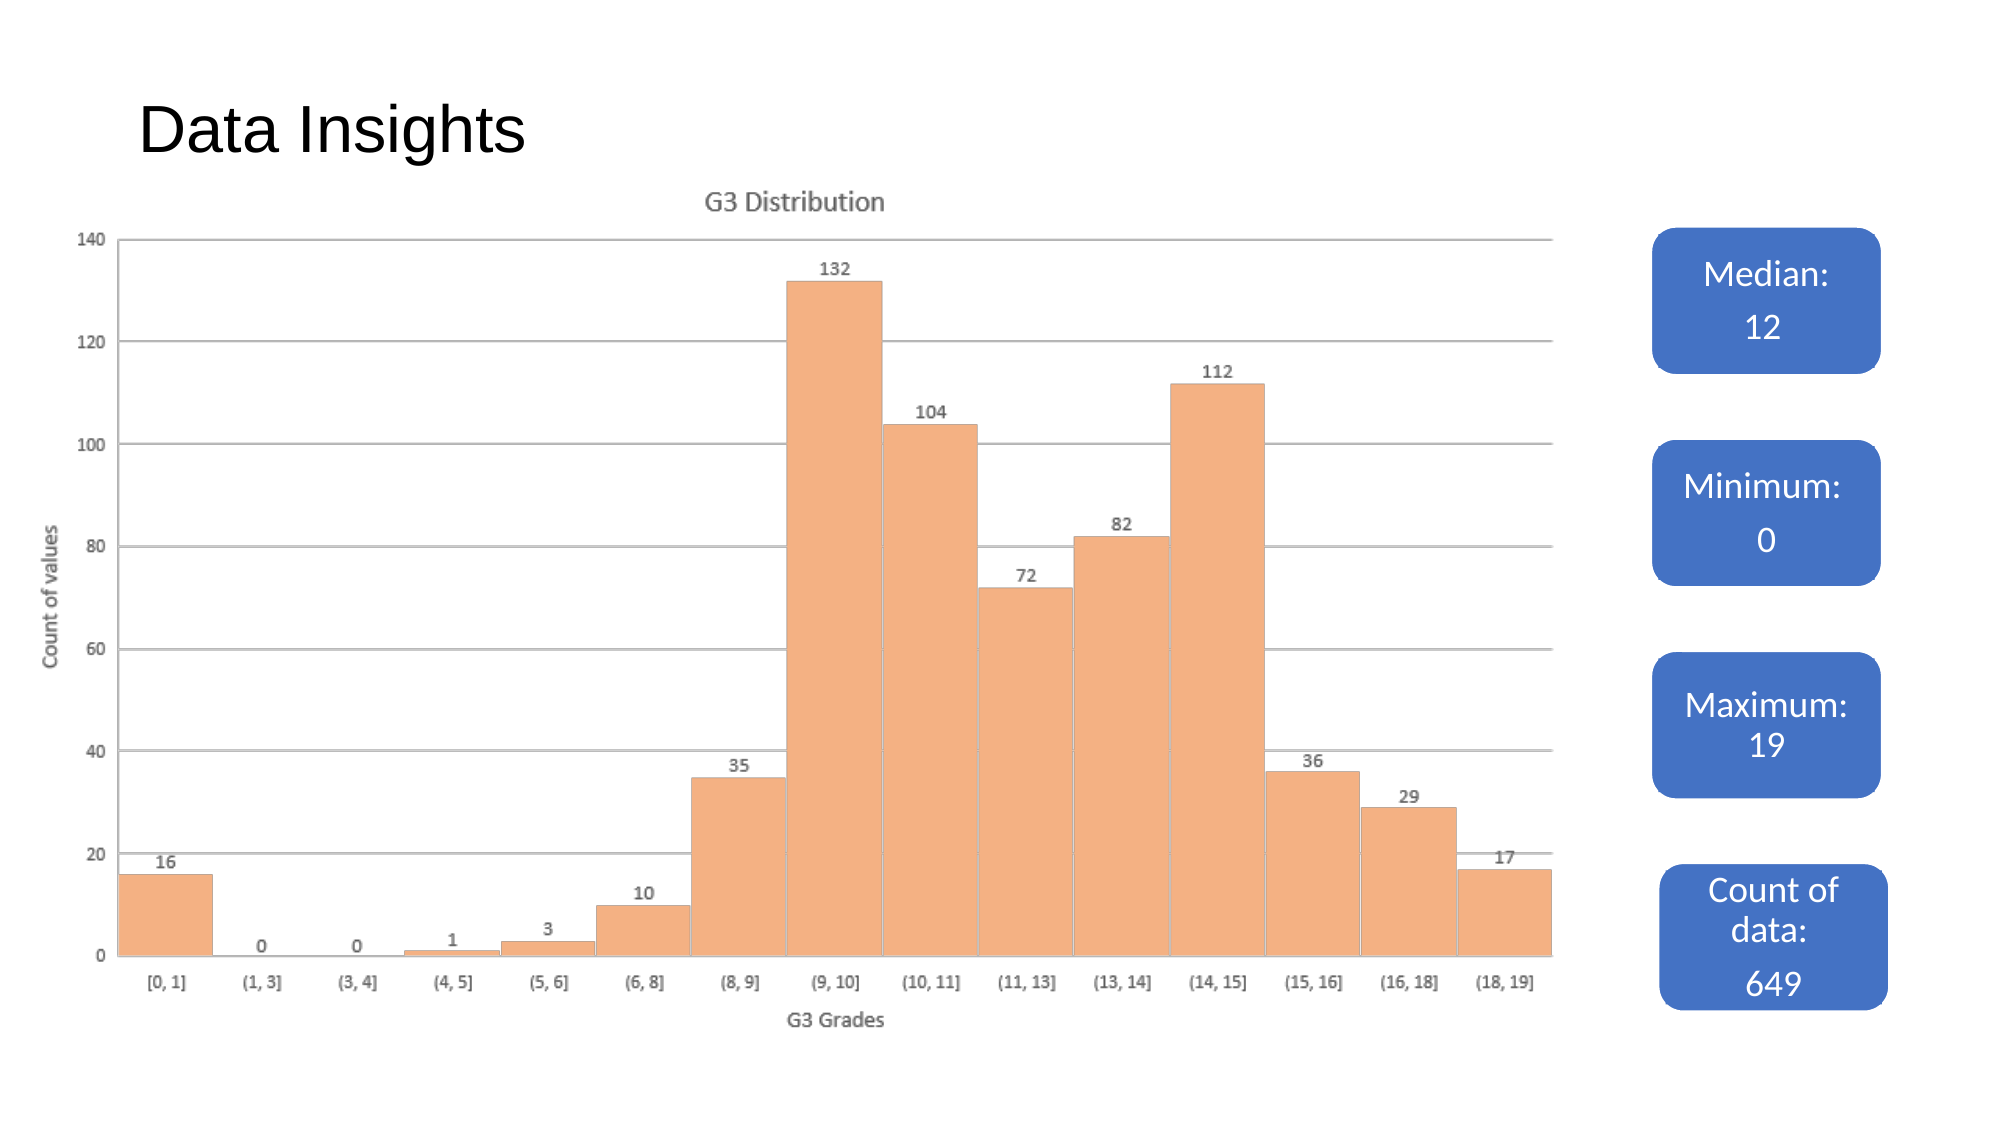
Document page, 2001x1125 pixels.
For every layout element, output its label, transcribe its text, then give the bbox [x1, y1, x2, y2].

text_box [1658, 862, 1890, 1012]
title Data Insights [123, 32, 1277, 174]
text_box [1650, 438, 1883, 588]
picture [23, 174, 1569, 1049]
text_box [1650, 650, 1883, 800]
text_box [1650, 226, 1883, 376]
